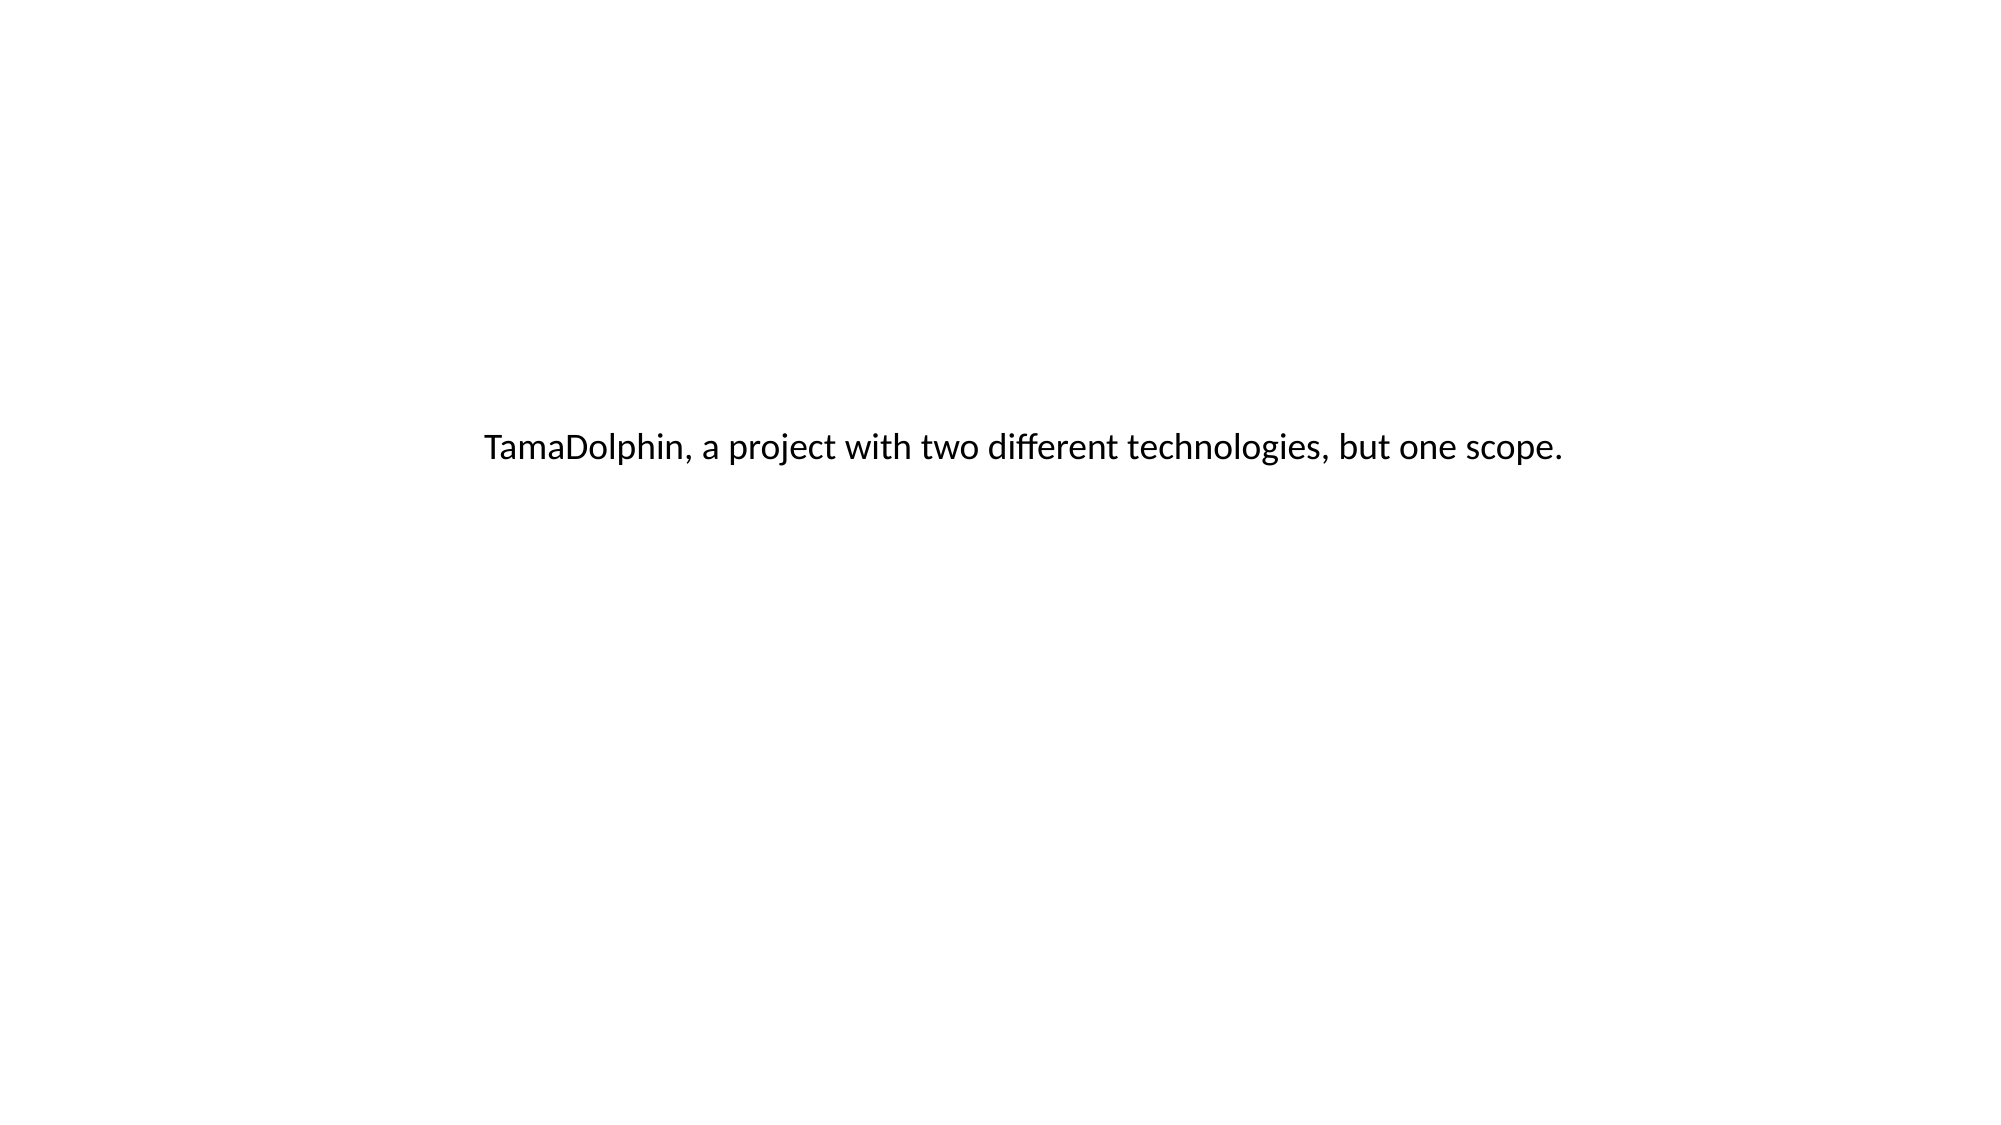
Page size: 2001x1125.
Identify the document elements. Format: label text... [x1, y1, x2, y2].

text_box TamaDolphin, a project with two different technologies, but one scope. [469, 414, 1580, 474]
